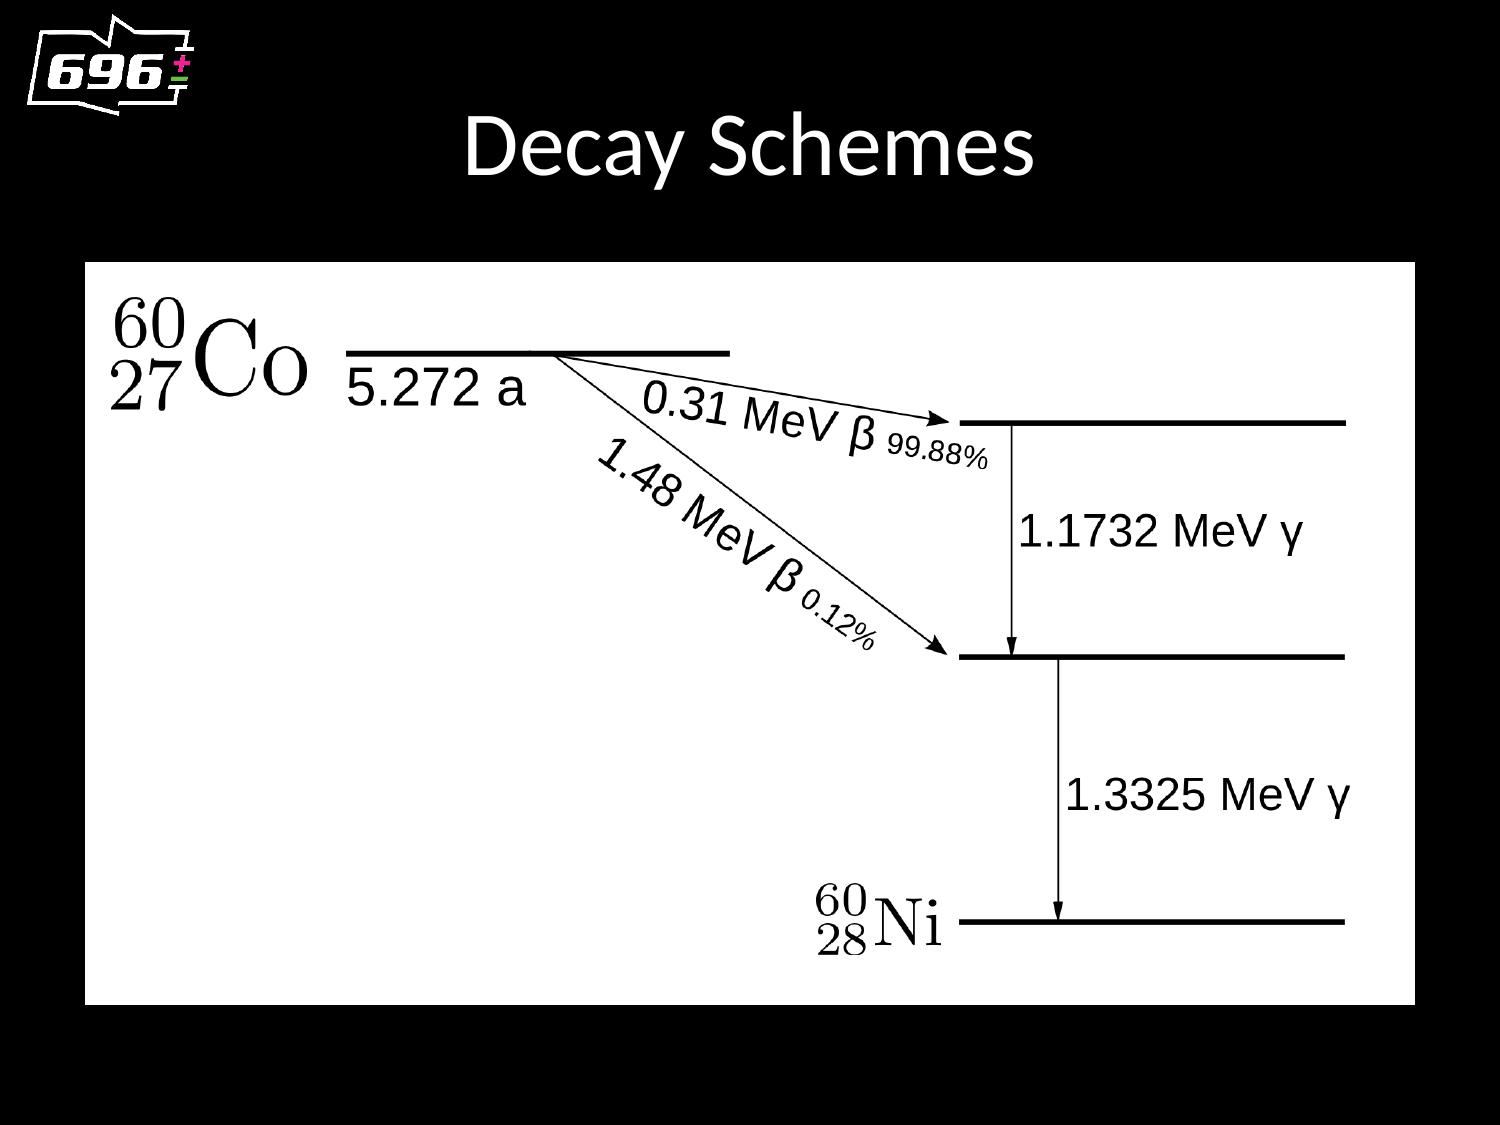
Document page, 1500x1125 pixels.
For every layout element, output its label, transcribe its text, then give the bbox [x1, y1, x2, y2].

picture [0, 5, 225, 132]
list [85, 262, 1415, 1006]
title Decay Schemes [75, 45, 1425, 233]
